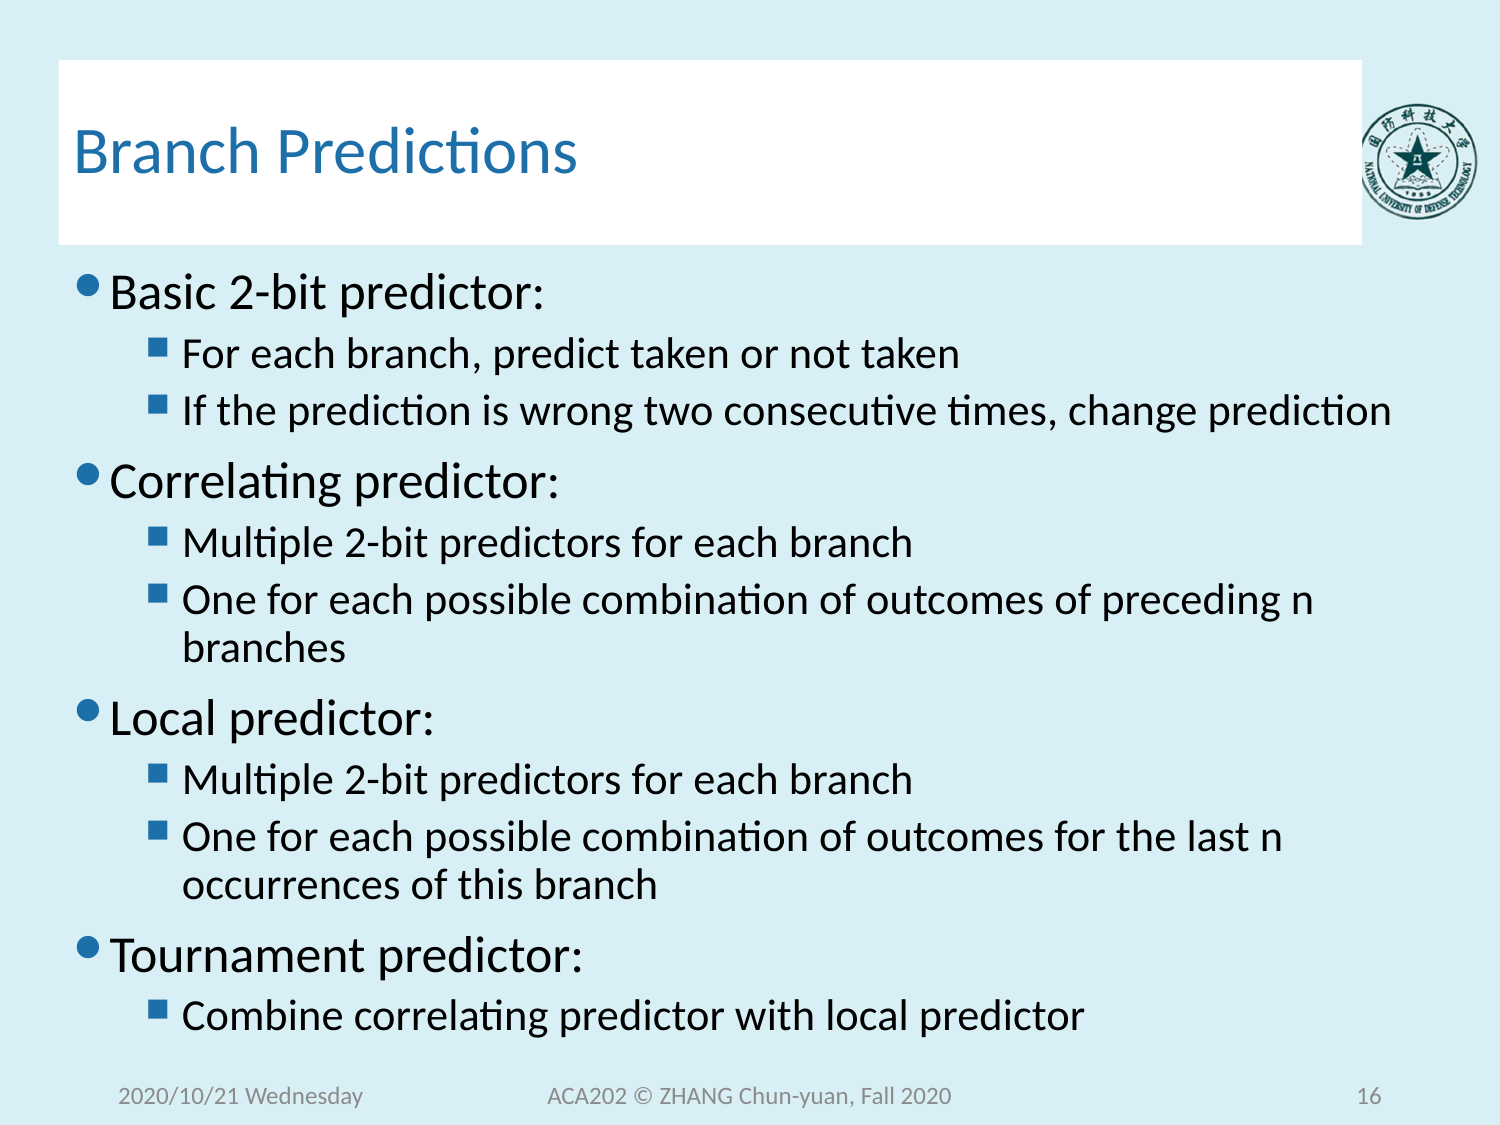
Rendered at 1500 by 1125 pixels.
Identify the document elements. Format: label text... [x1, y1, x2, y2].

list Basic 2-bit predictor: For each branch, predict taken or not taken If the prediction is wrong two consecutive times, change prediction Correlating predictor: Multiple 2-bit predictors for each branch One for each possible combination of outcomes of preceding n branches Local predictor: Multiple 2-bit predictors for each branch One for each possible combination of outcomes for the last n occurrences of this branch Tournament predictor: Combine correlating predictor with local predictor [58, 257, 1442, 1055]
slide_number 16 [1059, 1064, 1397, 1125]
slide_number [103, 1064, 441, 1125]
title Branch Predictions [58, 59, 1363, 245]
footer ACA202 © ZHANG Chun-yuan, Fall 2020 [496, 1064, 1004, 1125]
picture [1363, 102, 1480, 224]
